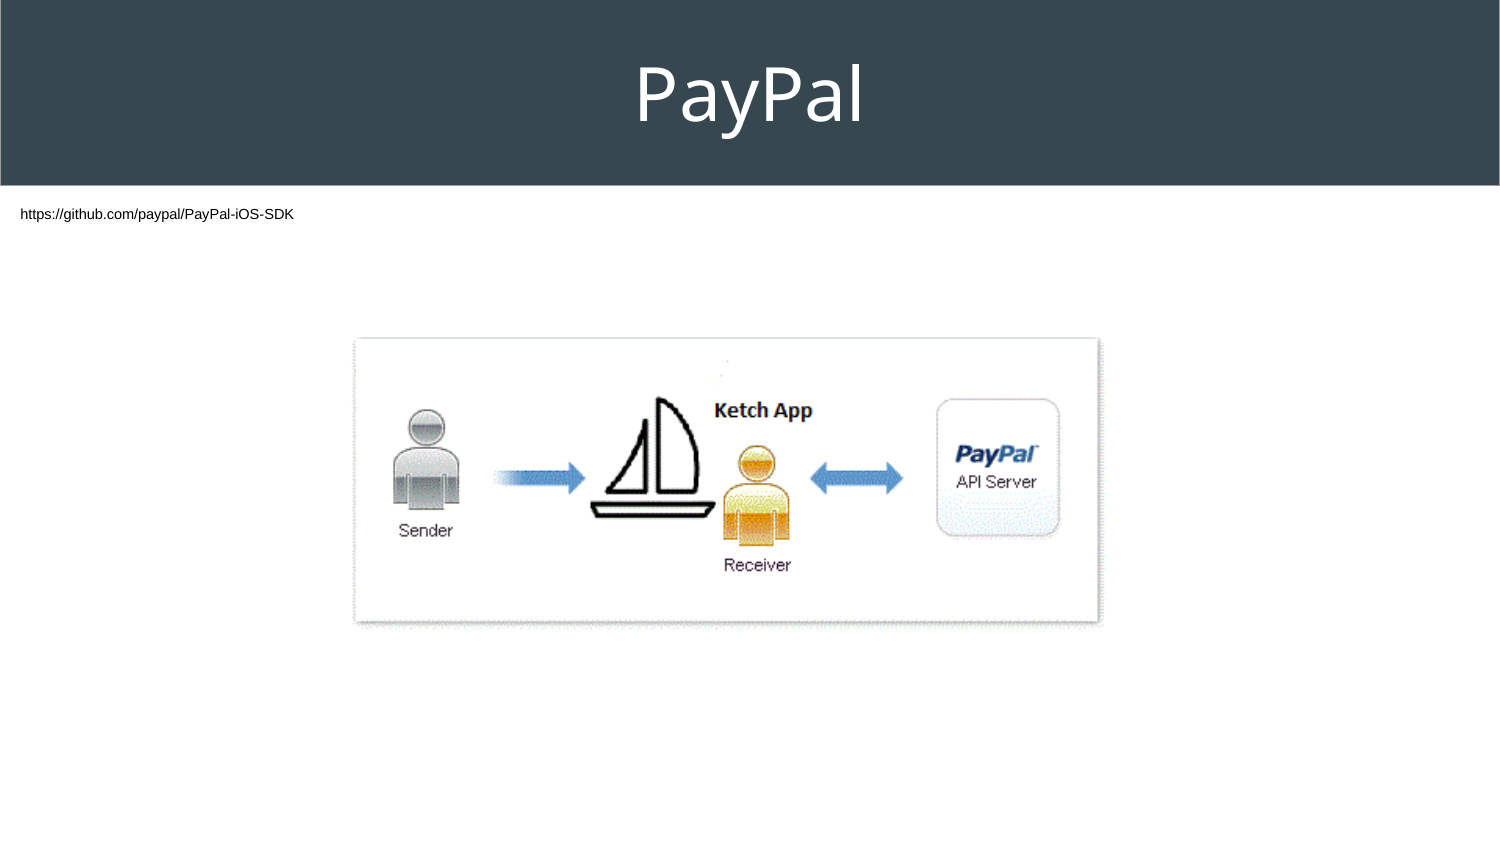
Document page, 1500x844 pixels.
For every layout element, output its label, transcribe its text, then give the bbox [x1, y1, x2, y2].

text_box https://github.com/paypal/PayPal-iOS-SDK [5, 189, 457, 235]
picture [331, 314, 1126, 642]
text_box PayPal [0, 0, 1500, 186]
